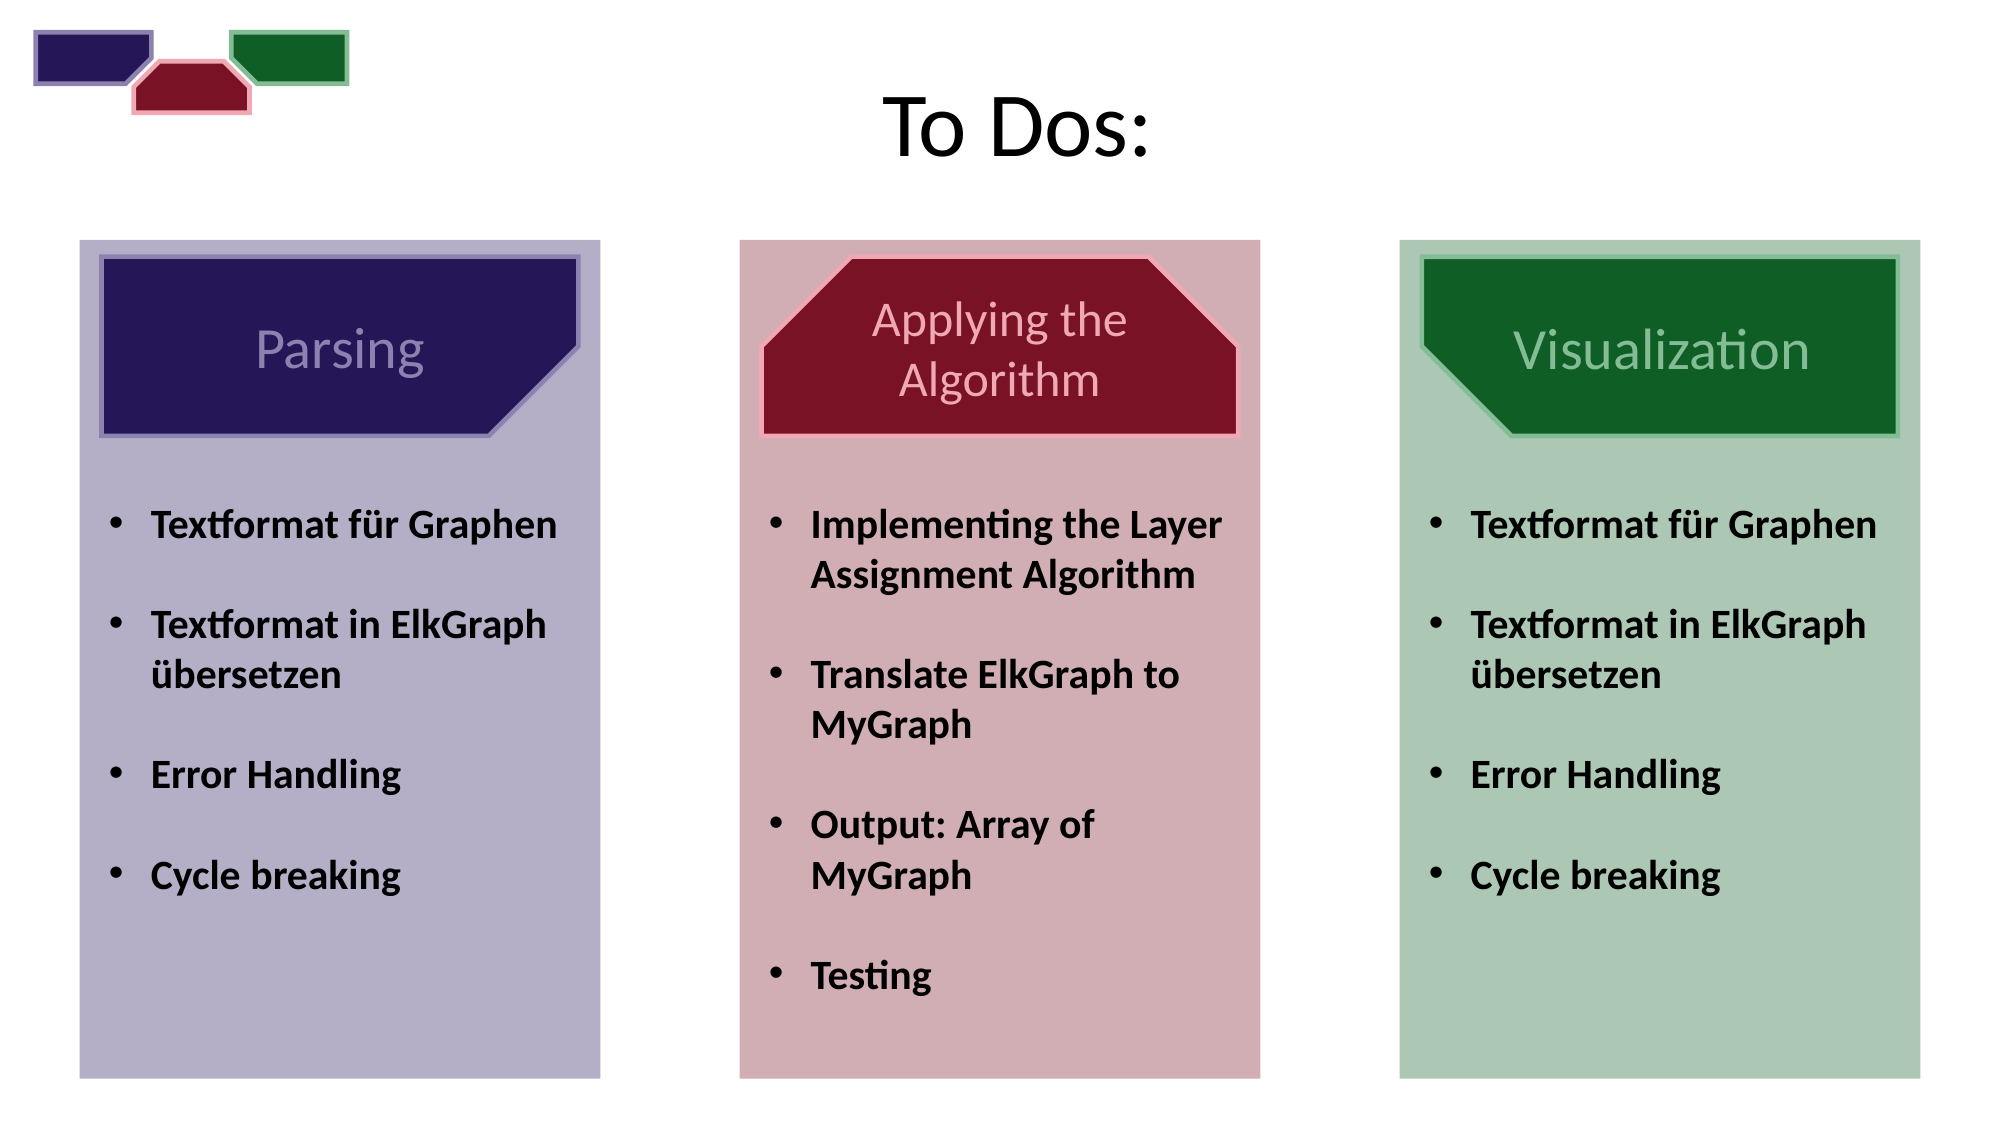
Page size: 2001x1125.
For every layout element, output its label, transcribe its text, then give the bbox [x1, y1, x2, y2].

text_box Implementing the Layer Assignment Algorithm Translate ElkGraph to MyGraph Output: Array of MyGraph Testing [739, 239, 1261, 1080]
text_box To Dos: [549, 57, 1487, 183]
text_box Textformat für Graphen Textformat in ElkGraph übersetzen Error Handling Cycle breaking [1399, 239, 1921, 1080]
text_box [35, 32, 348, 113]
text_box Textformat für Graphen Textformat in ElkGraph übersetzen Error Handling Cycle breaking [79, 239, 601, 1080]
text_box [101, 256, 579, 436]
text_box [761, 256, 1239, 436]
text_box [1421, 256, 1898, 437]
